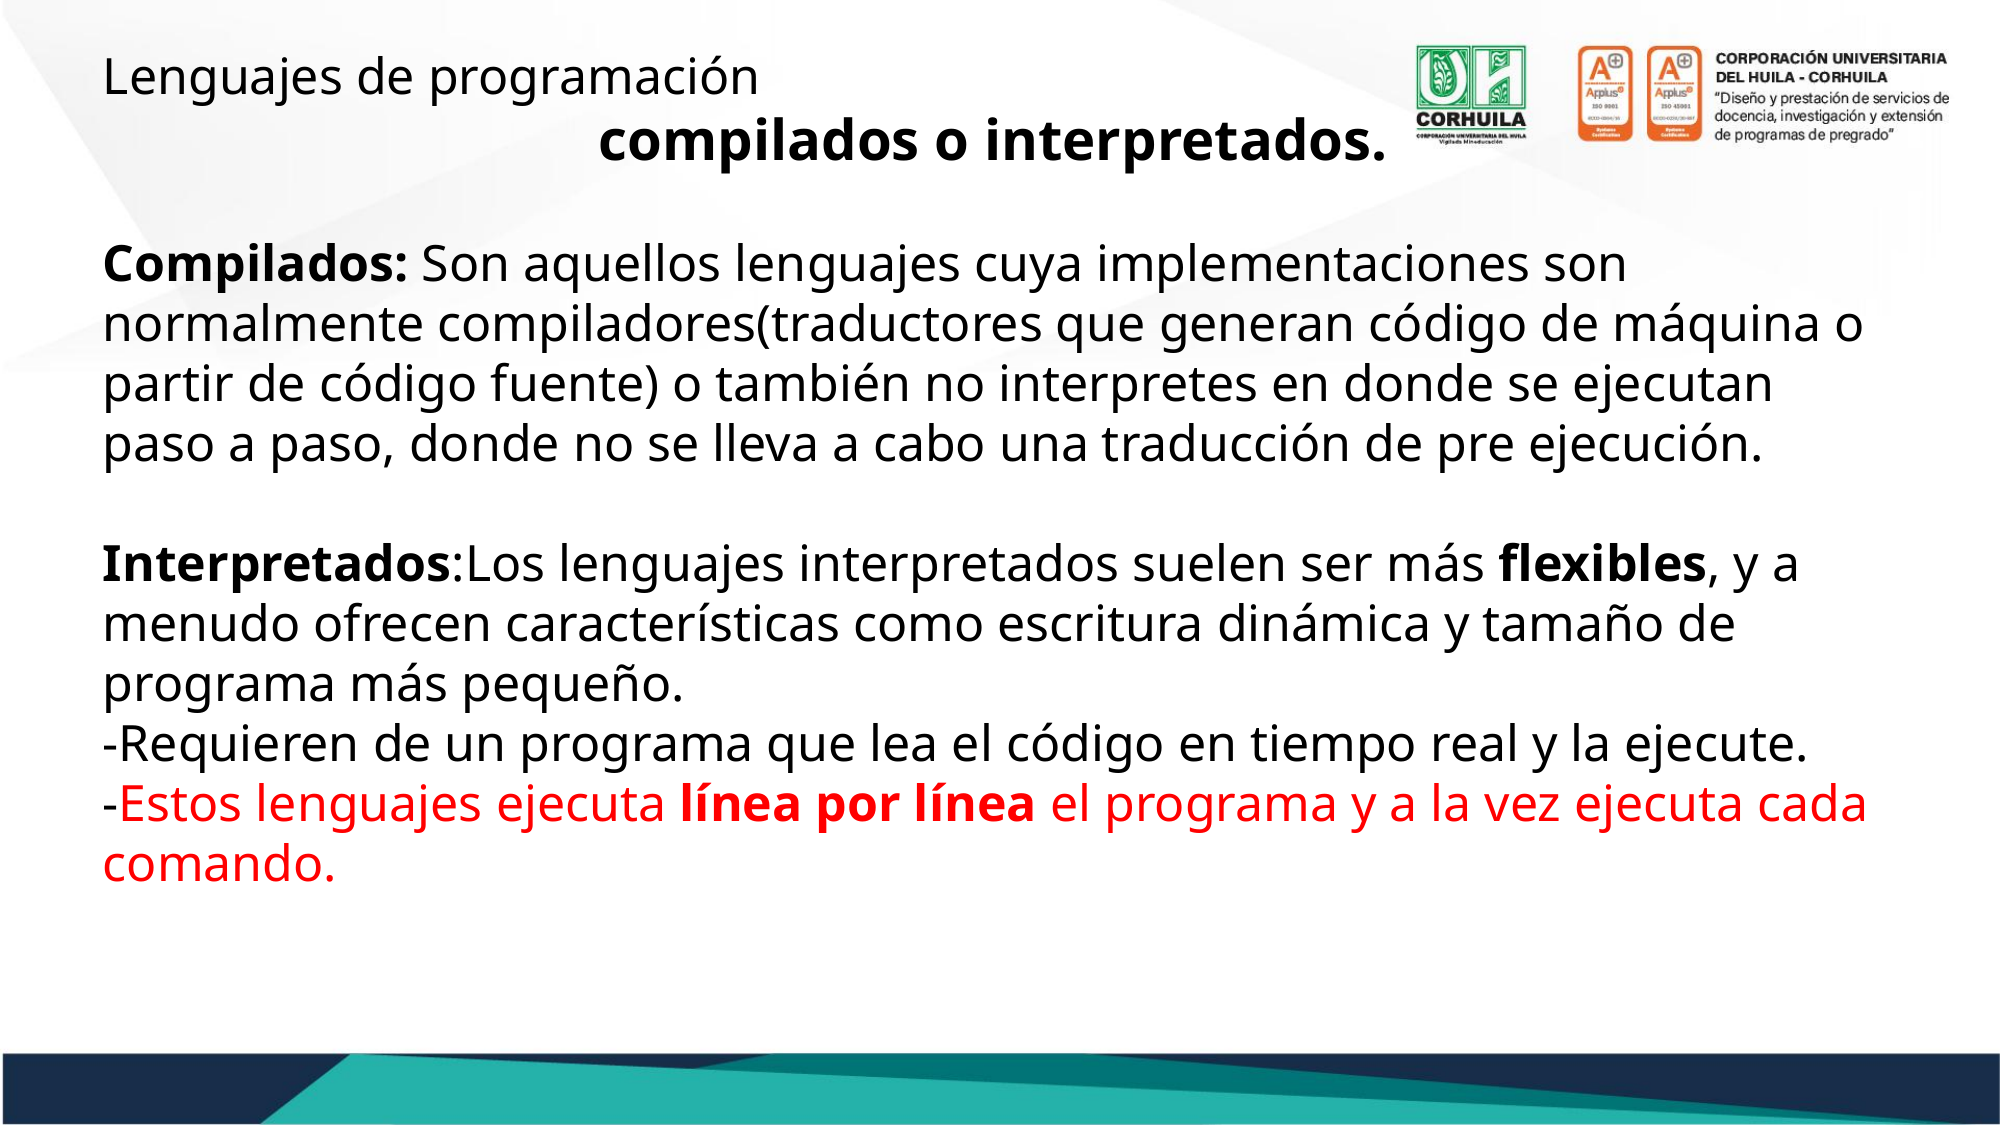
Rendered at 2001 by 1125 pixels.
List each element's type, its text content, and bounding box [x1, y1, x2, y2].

picture [0, 0, 2000, 1125]
text_box Lenguajes de programación compilados o interpretados. Compilados: Son aquellos lenguajes cuya implementaciones son normalmente compiladores(traductores que generan código de máquina o partir de código fuente) o también no interpretes en donde se ejecutan paso a paso, donde no se lleva a cabo una traducción de pre ejecución. Interpretados:Los lenguajes interpretados suelen ser más flexibles, y a menudo ofrecen características como escritura dinámica y tamaño de programa más pequeño. -Requieren de un programa que lea el código en tiempo real y la ejecute. -Estos lenguajes ejecuta línea por línea el programa y a la vez ejecuta cada comando. [87, 36, 1899, 900]
